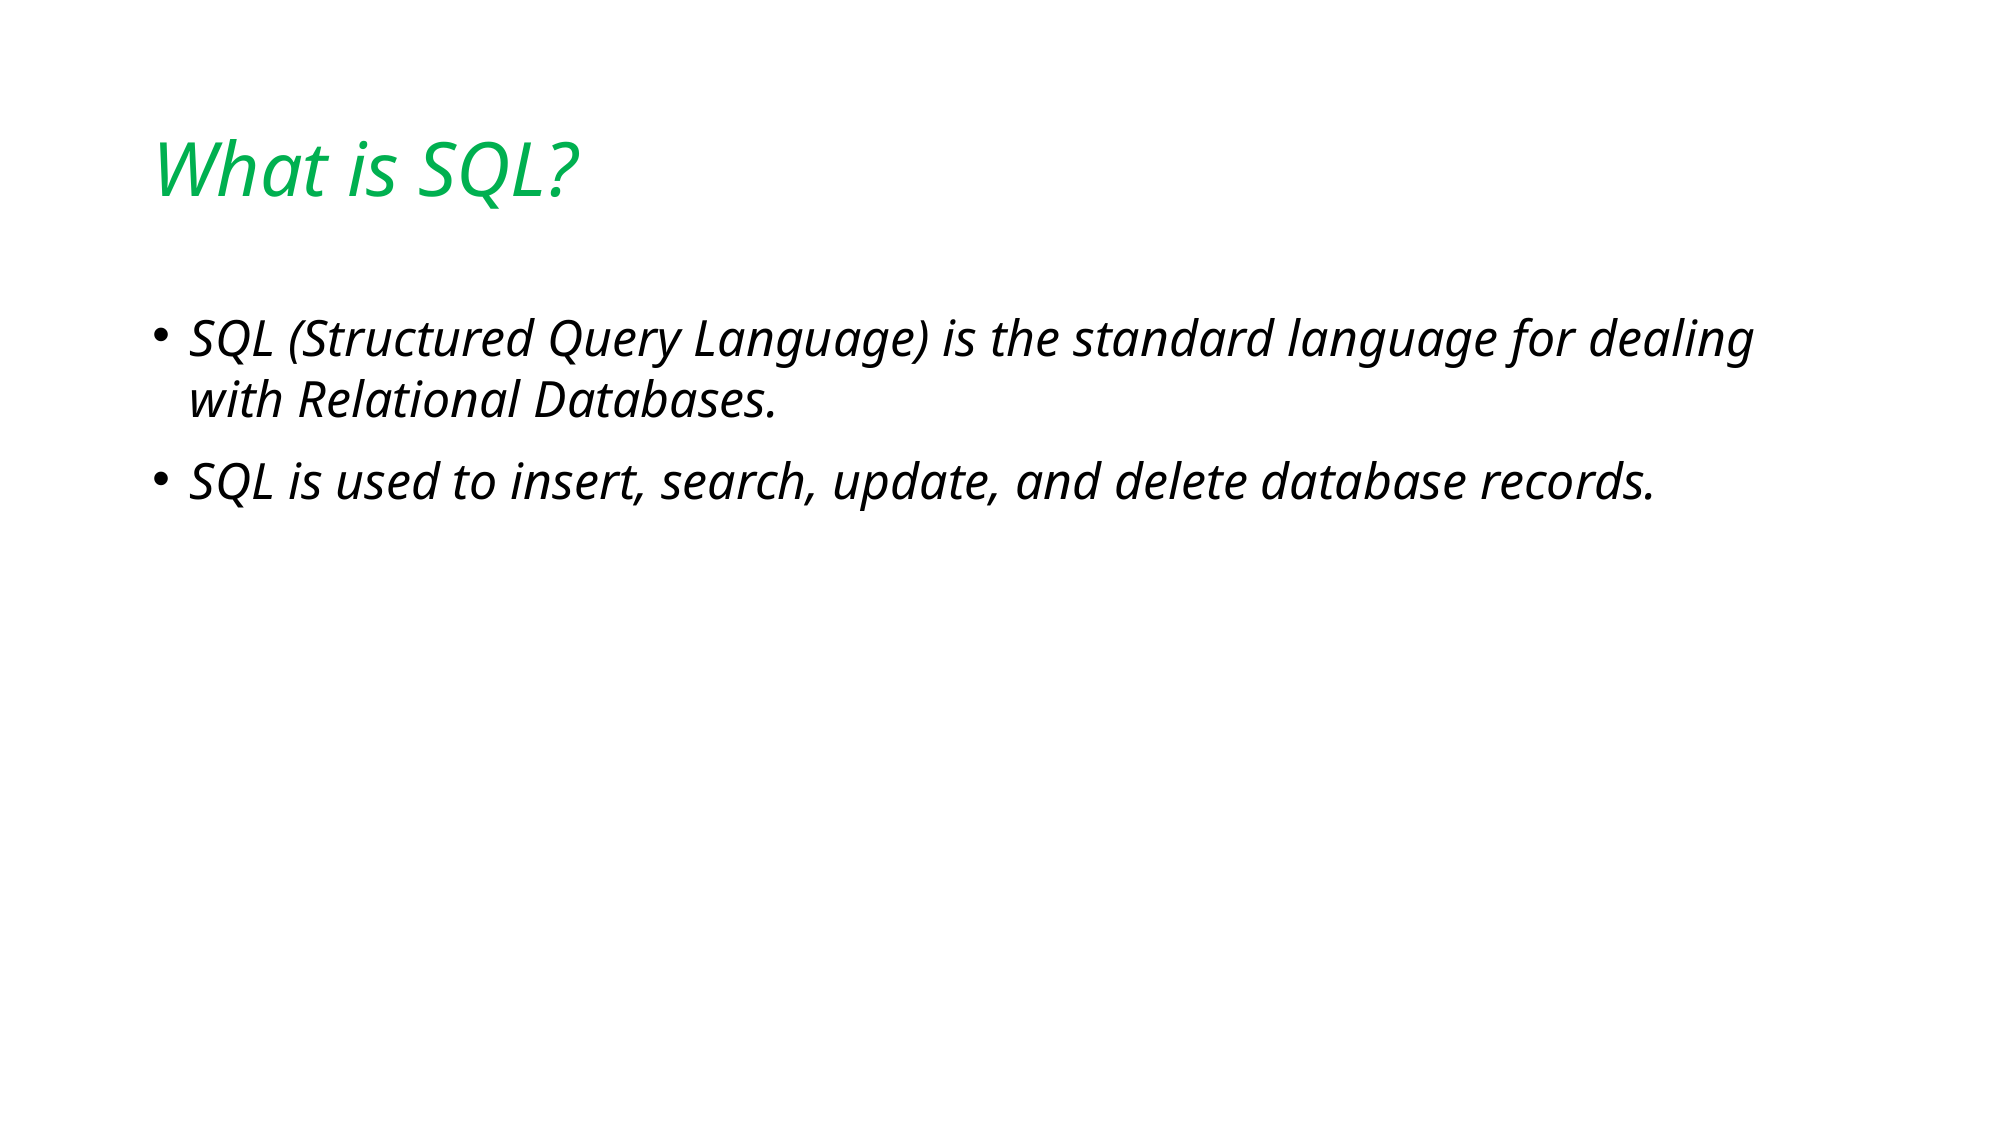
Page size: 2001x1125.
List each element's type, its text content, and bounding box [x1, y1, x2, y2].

list SQL (Structured Query Language) is the standard language for dealing with Relational Databases. SQL is used to insert, search, update, and delete database records. [137, 299, 1863, 593]
title What is SQL? [137, 59, 1863, 278]
